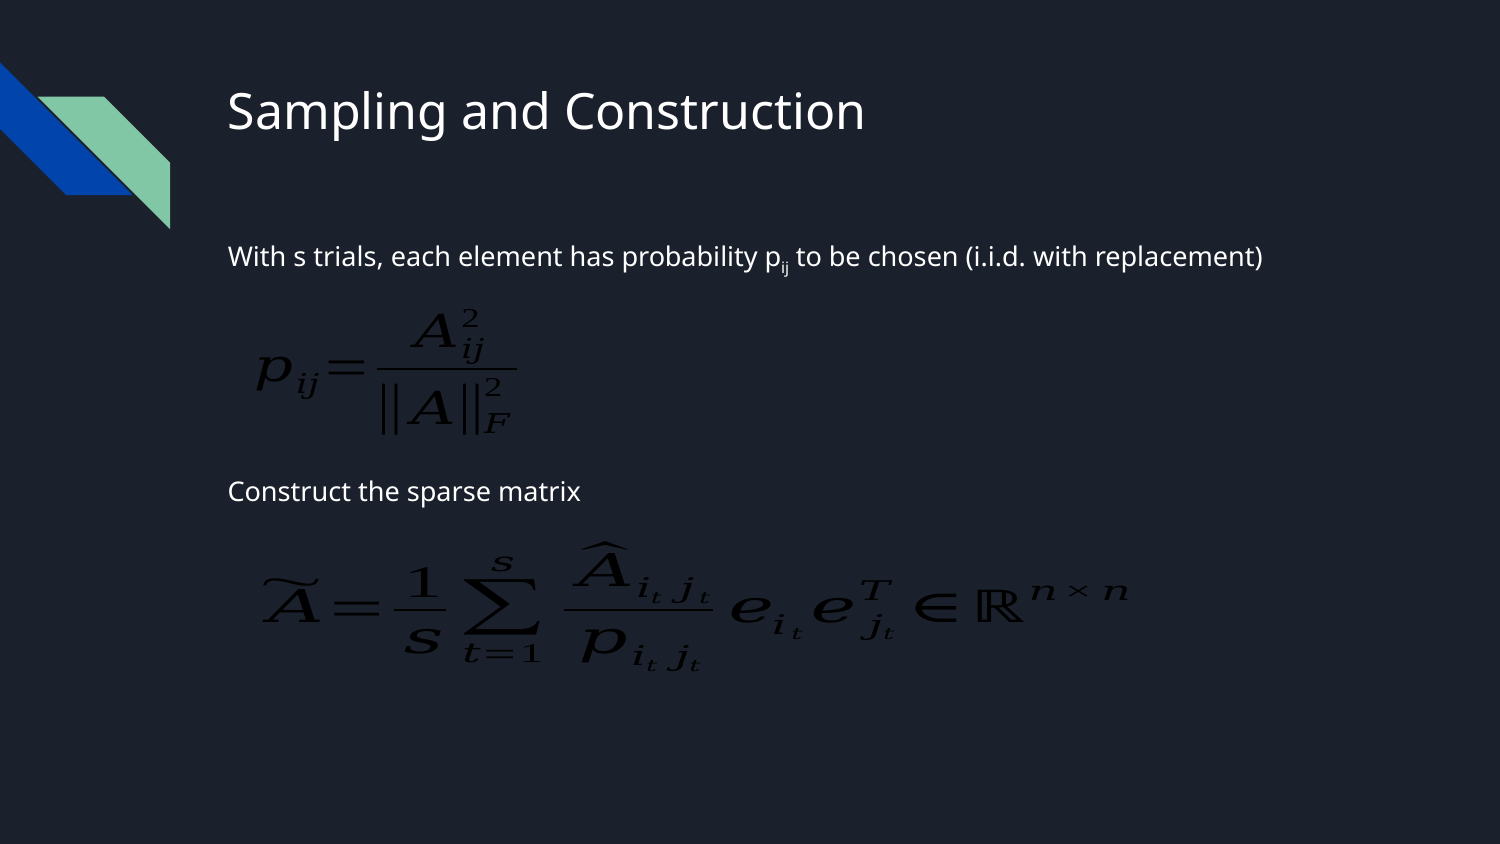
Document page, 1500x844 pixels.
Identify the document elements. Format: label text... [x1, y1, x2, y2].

text_box Construct the sparse matrix [212, 454, 1286, 523]
title Sampling and Construction [212, 64, 1368, 215]
list With s trials, each element has probability pij to be chosen (i.i.d. with replacement) [212, 218, 1286, 287]
